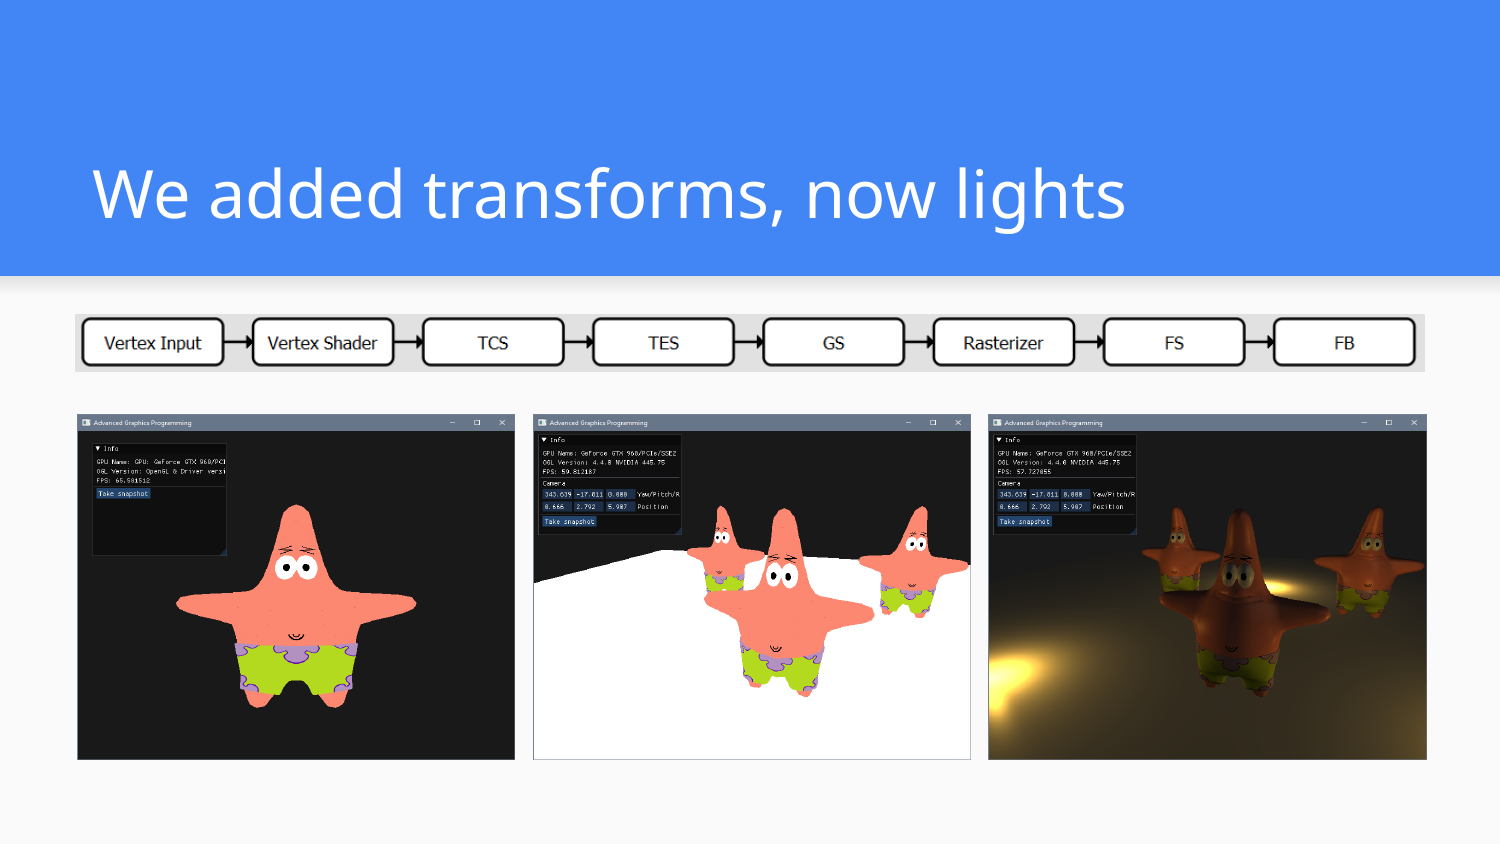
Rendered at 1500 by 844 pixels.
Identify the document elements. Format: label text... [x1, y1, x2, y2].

picture [77, 414, 516, 760]
title We added transforms, now lights [77, 121, 1427, 248]
picture [75, 314, 1425, 372]
picture [532, 414, 971, 760]
picture [988, 414, 1427, 760]
